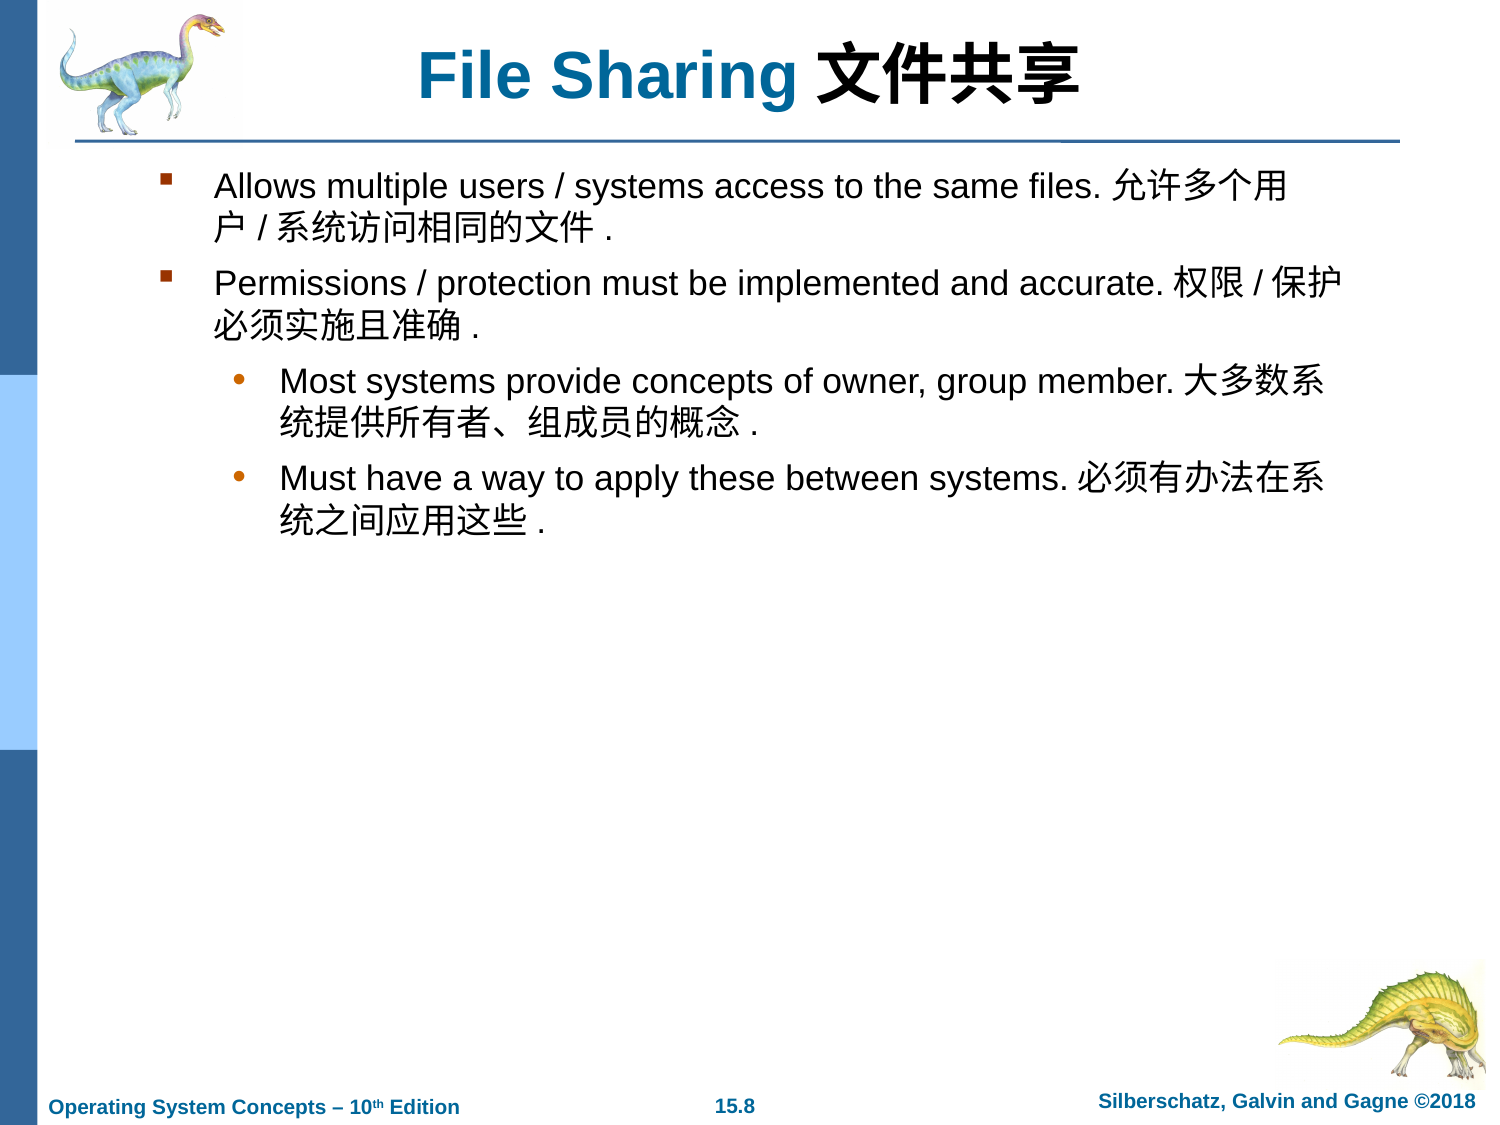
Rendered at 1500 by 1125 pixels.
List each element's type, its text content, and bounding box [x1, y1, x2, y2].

list Allows multiple users / systems access to the same files.允许多个用户/系统访问相同的文件. Permissions / protection must be implemented and accurate.权限/保护必须实施且准确. Most systems provide concepts of owner, group member.大多数系统提供所有者、组成员的概念. Must have a way to apply these between systems.必须有办法在系统之间应用这些. [142, 155, 1368, 578]
title File Sharing文件共享 [75, 25, 1425, 120]
picture [46, 0, 243, 149]
picture [1275, 959, 1486, 1090]
